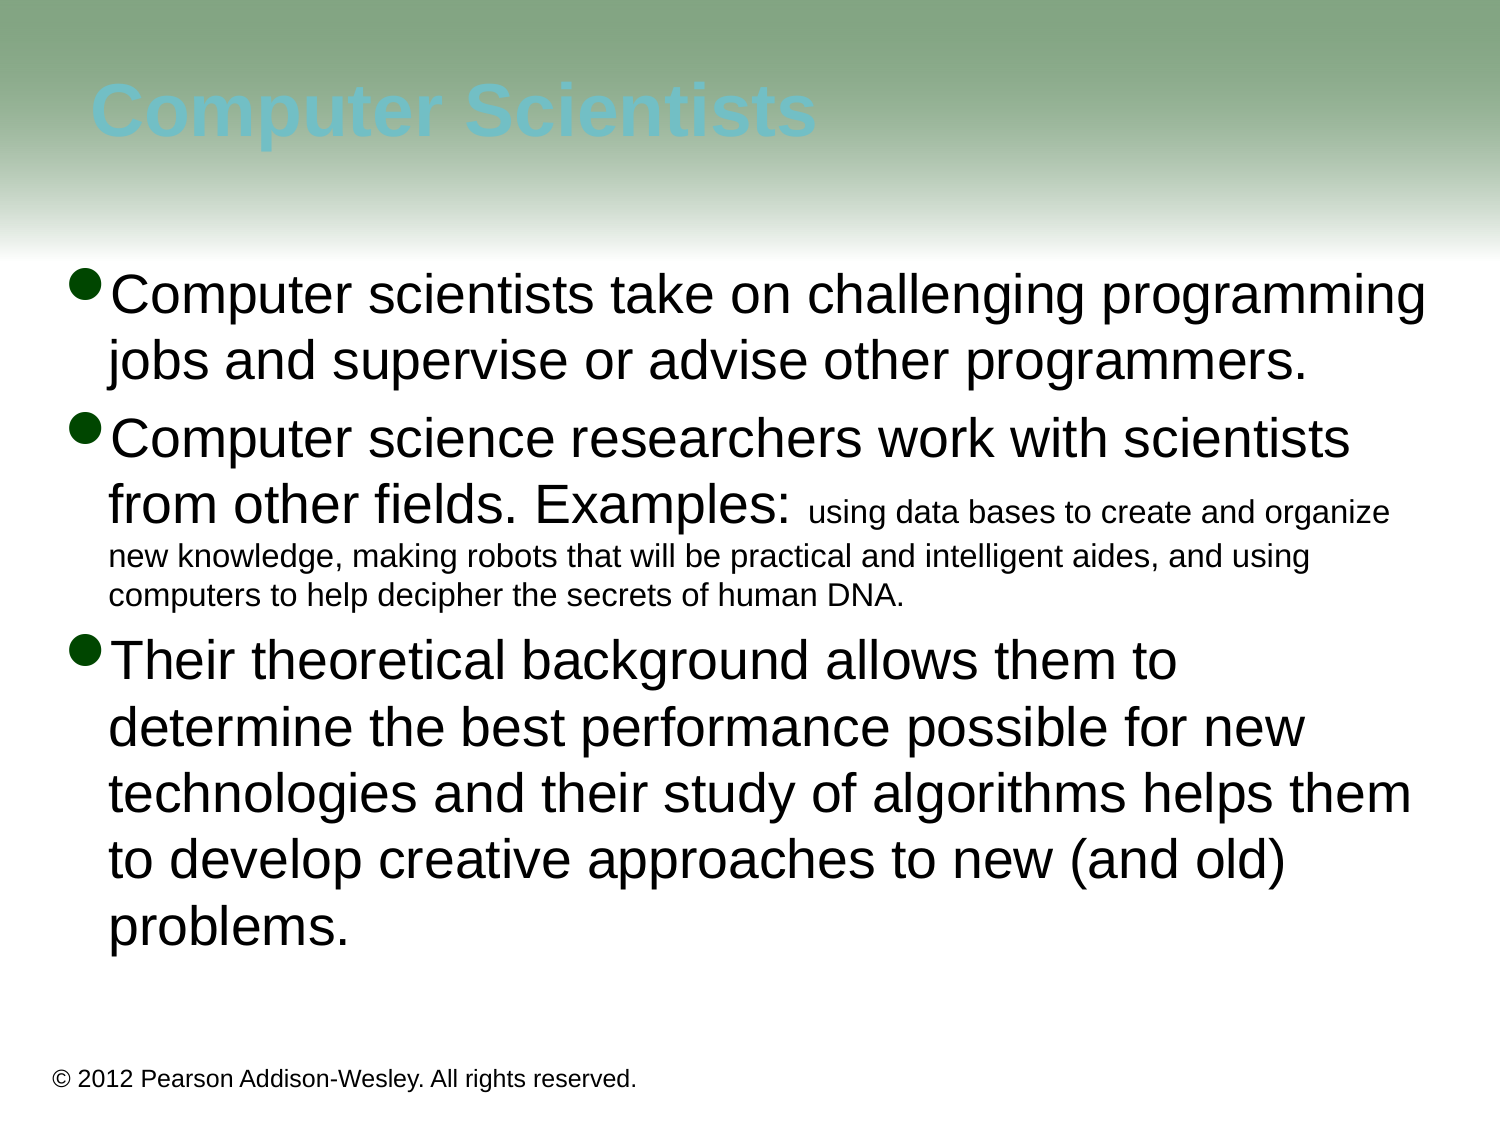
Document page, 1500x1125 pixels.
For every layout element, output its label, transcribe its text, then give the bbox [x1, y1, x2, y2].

title Computer Scientists [74, 12, 1438, 201]
list Computer scientists take on challenging programming jobs and supervise or advise other programmers. Computer science researchers work with scientists from other fields. Examples: using data bases to create and organize new knowledge, making robots that will be practical and intelligent aides, and using computers to help decipher the secrets of human DNA. Their theoretical background allows them to determine the best performance possible for new technologies and their study of algorithms helps them to develop creative approaches to new (and old) problems. [49, 250, 1445, 1001]
